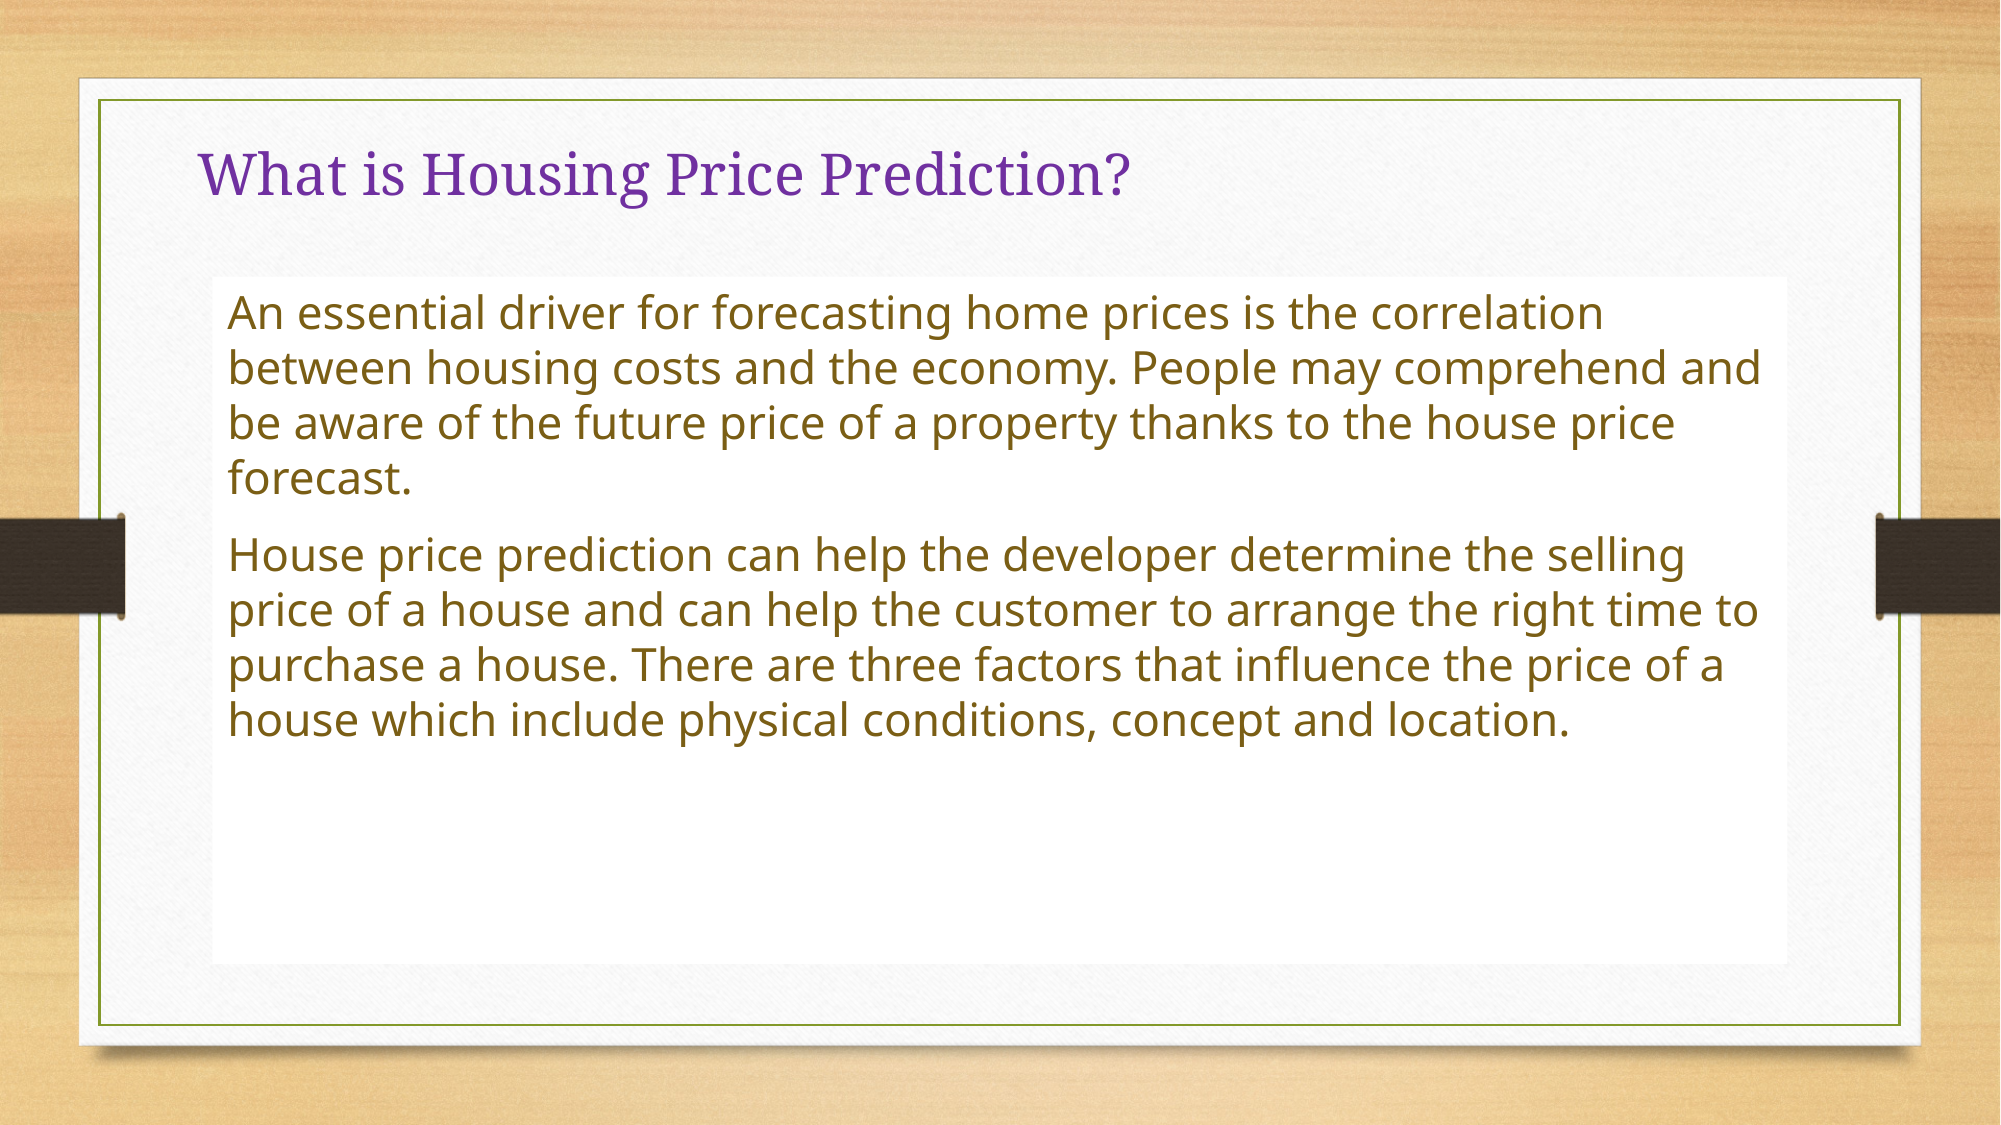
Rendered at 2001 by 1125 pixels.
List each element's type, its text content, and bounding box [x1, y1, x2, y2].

title What is Housing Price Prediction? [137, 59, 1863, 215]
list An essential driver for forecasting home prices is the correlation between housing costs and the economy. People may comprehend and be aware of the future price of a property thanks to the house price forecast. House price prediction can help the developer determine the selling price of a house and can help the customer to arrange the right time to purchase a house. There are three factors that influence the price of a house which include physical conditions, concept and location. [212, 276, 1788, 964]
picture [0, 0, 2001, 1125]
